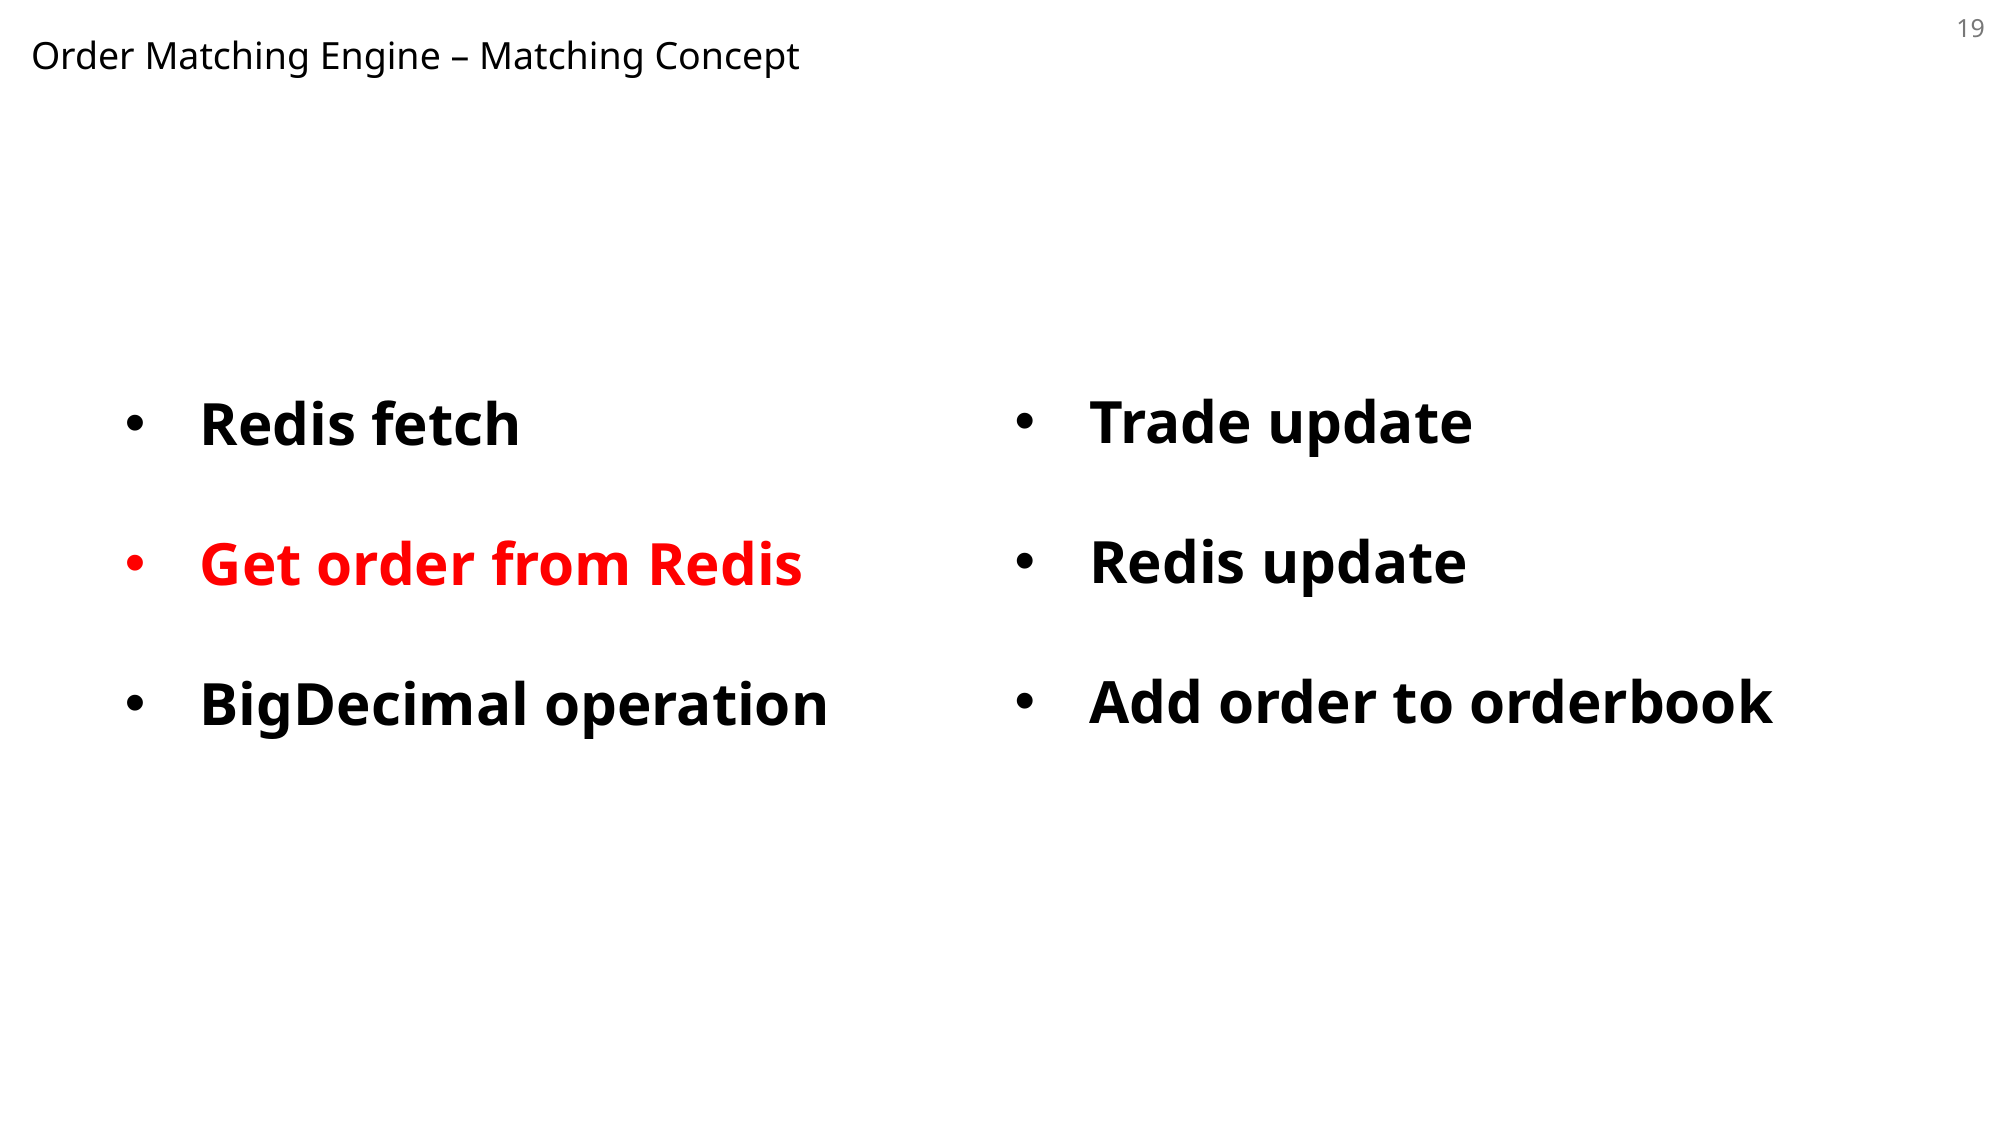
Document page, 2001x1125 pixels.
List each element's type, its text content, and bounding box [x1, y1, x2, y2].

text_box Order Matching Engine – Matching Concept [16, 25, 1017, 85]
text_box Redis fetch Get order from Redis BigDecimal operation [109, 379, 1000, 745]
slide_number 19 [1550, 0, 2000, 60]
text_box Trade update Redis update Add order to orderbook [999, 378, 2000, 743]
